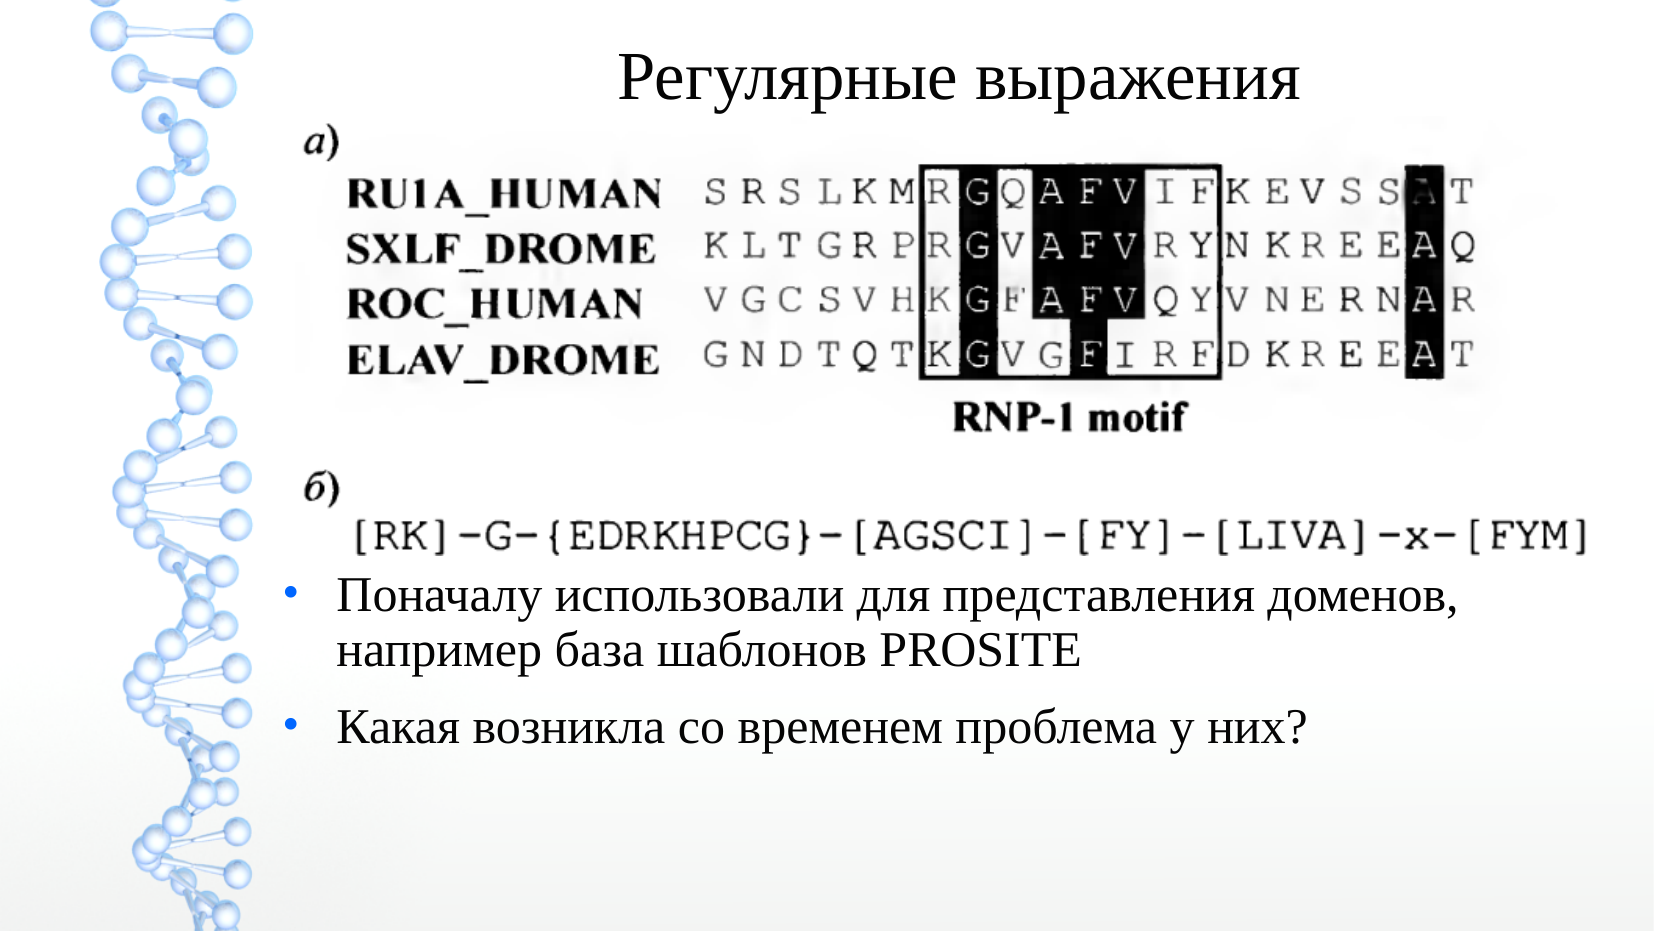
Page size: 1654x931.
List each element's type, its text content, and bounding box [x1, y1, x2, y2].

picture [0, 0, 1654, 931]
text_box Регулярные выражения [295, 0, 1624, 154]
text_box Поначалу использовали для представления доменов, например база шаблонов PROSITE Какая возникла со временем проблема у них? [265, 566, 1548, 874]
